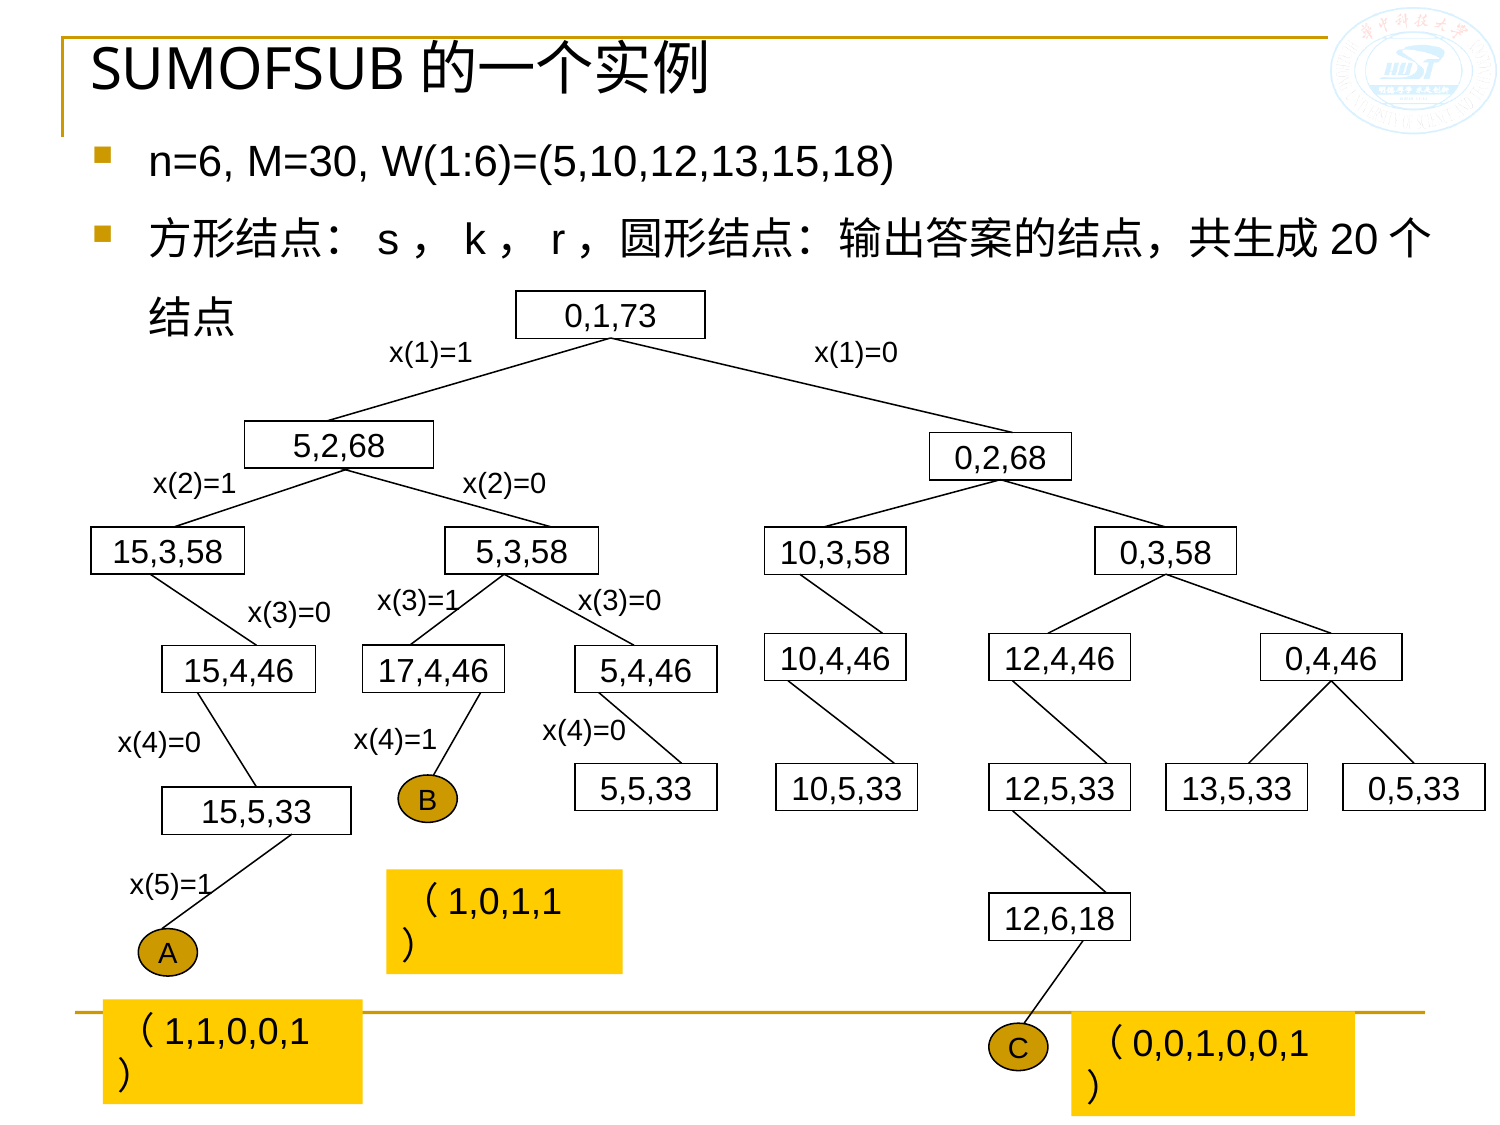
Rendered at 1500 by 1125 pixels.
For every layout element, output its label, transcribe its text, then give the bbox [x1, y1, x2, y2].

list n=6, M=30, W(1:6)=(5,10,12,13,15,18) 方形结点：s，k，r，圆形结点：输出答案的结点，共生成20个结点 [77, 98, 1460, 265]
title SUMOFSUB的一个实例 [75, 23, 1425, 211]
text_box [90, 290, 1486, 1072]
